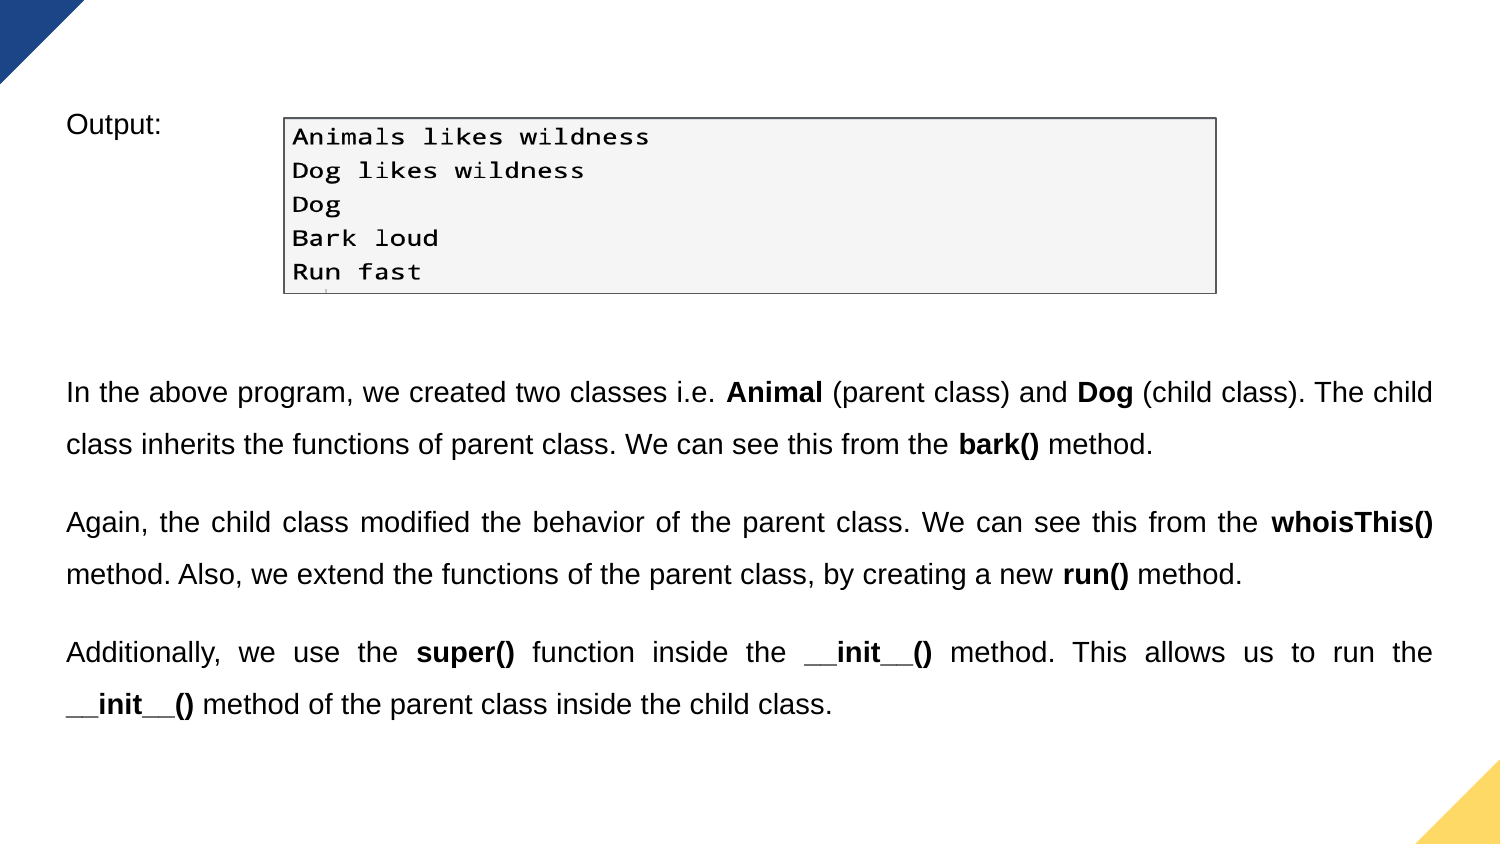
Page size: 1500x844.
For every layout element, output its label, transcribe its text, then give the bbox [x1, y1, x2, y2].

title Output: [51, 72, 1449, 167]
list In the above program, we created two classes i.e. Animal (parent class) and Dog (child class). The child class inherits the functions of parent class. We can see this from the bark() method. Again, the child class modified the behavior of the parent class. We can see this from the whoisThis() method. Also, we extend the functions of the parent class, by creating a new run() method. Additionally, we use the super() function inside the __init__() method. This allows us to run the __init__() method of the parent class inside the child class. [51, 340, 1449, 782]
picture [284, 118, 1216, 293]
text_box [1416, 760, 1500, 844]
text_box [0, 0, 84, 84]
